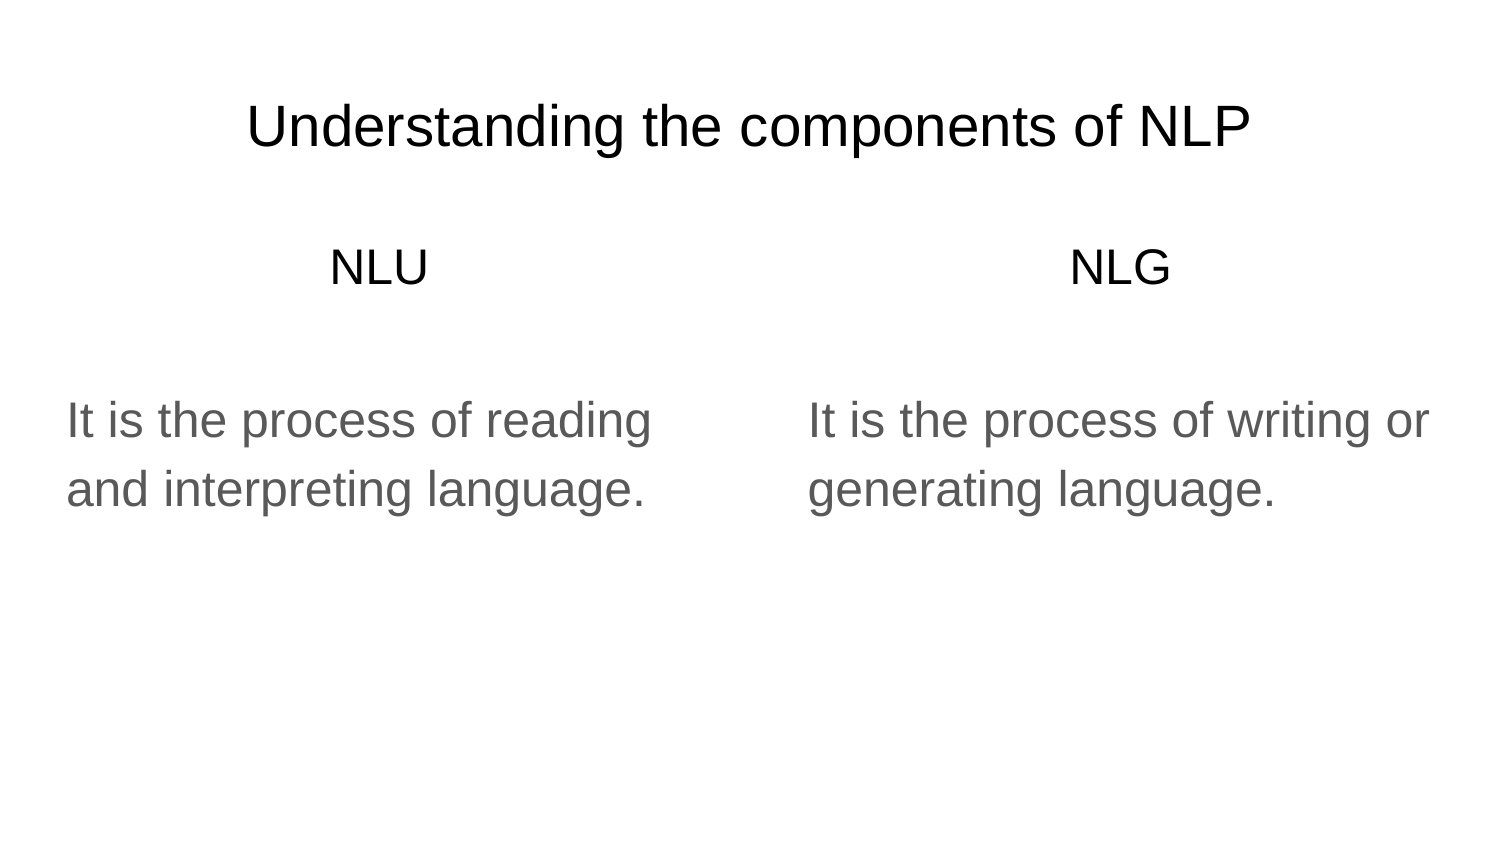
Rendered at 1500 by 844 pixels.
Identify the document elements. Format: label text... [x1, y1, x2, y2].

text_box NLU [51, 200, 708, 328]
list It is the process of writing or generating language. [792, 363, 1449, 750]
list It is the process of reading and interpreting language. [51, 363, 708, 750]
title Understanding the components of NLP [51, 72, 1449, 167]
text_box NLG [792, 200, 1449, 328]
